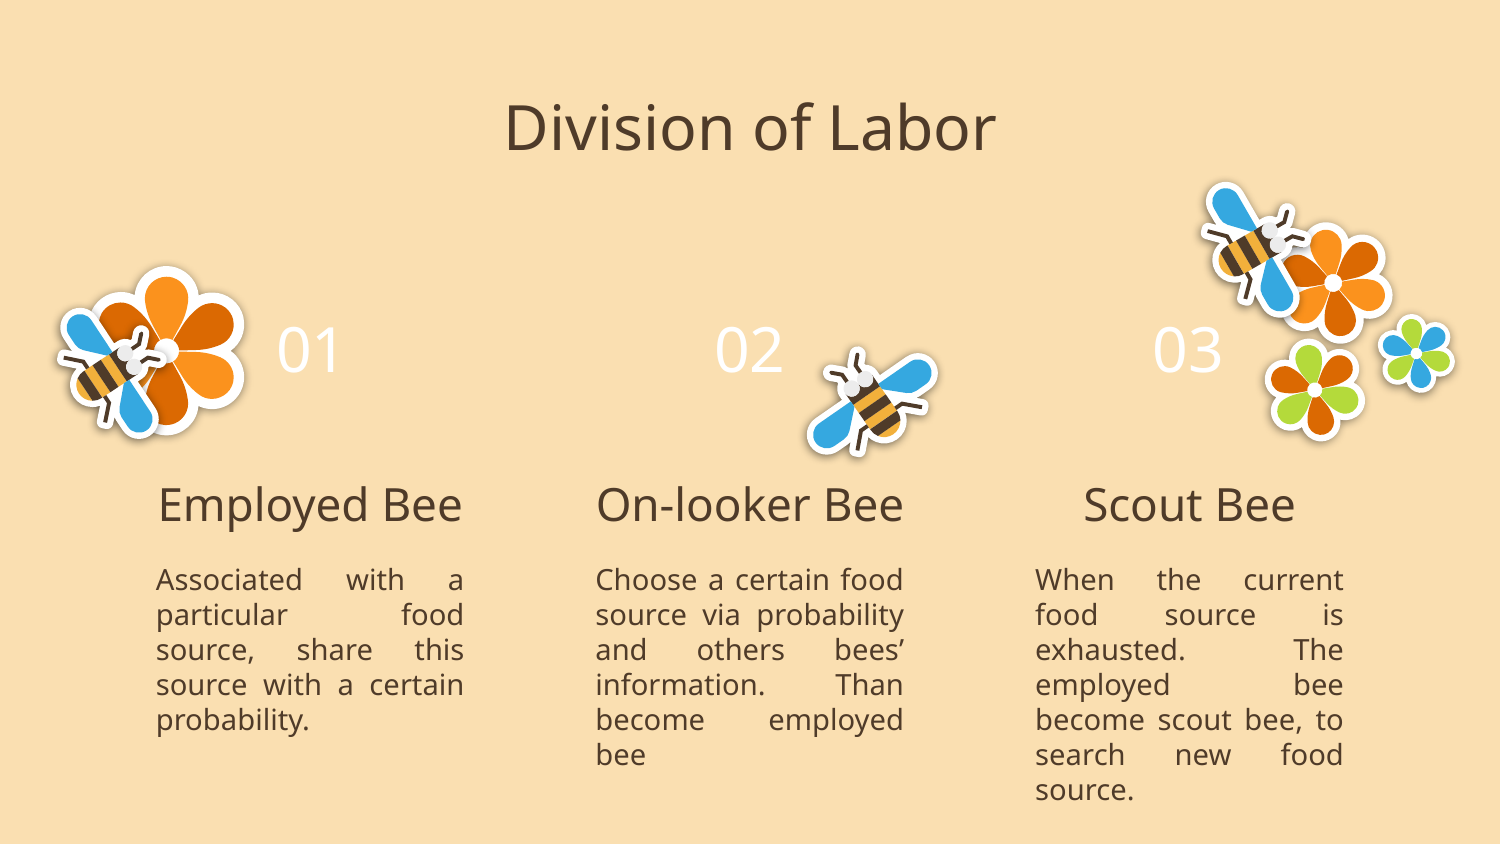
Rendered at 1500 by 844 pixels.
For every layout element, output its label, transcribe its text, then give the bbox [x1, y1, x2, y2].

title Scout Bee [995, 400, 1384, 546]
subtitle Associated with a particular food source, share this source with a certain probability. [140, 546, 480, 743]
title 03 [1121, 321, 1242, 374]
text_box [1183, 195, 1334, 297]
title 02 [683, 321, 817, 374]
subtitle Choose a certain food source via probability and others bees’ information. Than become employed bee [580, 546, 920, 743]
title 01 [251, 321, 379, 374]
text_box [793, 347, 944, 449]
title Division of Labor [116, 72, 1386, 167]
title Employed Bee [116, 400, 505, 546]
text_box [32, 265, 247, 460]
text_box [1247, 240, 1463, 444]
title On-looker Bee [555, 400, 945, 546]
subtitle When the current food source is exhausted. The employed bee become scout bee, to search new food source. [1020, 546, 1360, 771]
